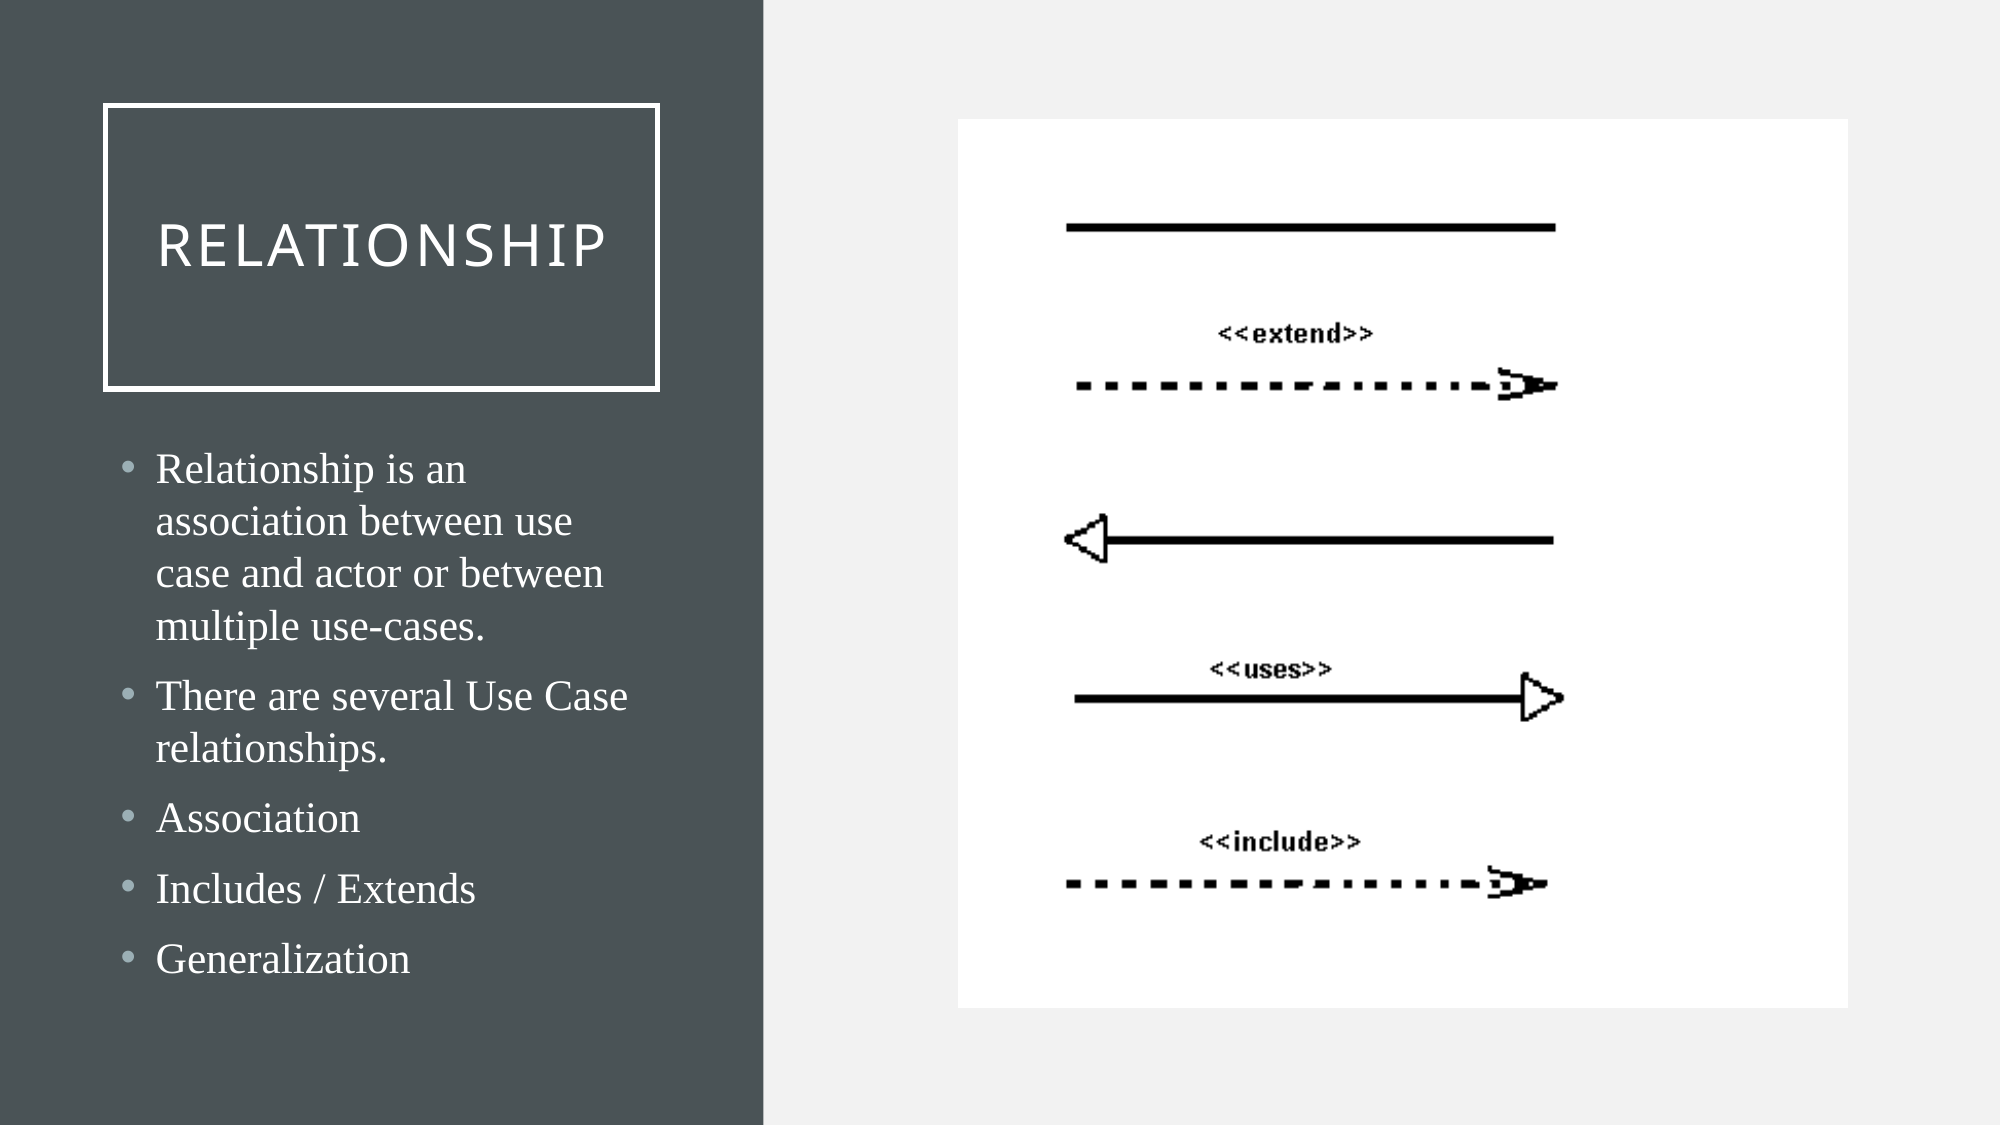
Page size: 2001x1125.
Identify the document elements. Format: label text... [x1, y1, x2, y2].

text_box [0, 0, 764, 1125]
text_box [764, 0, 2000, 1125]
list Relationship is an association between use case and actor or between multiple use-cases. There are several Use Case relationships. Association Includes / Extends Generalization [105, 432, 658, 994]
title Relationship [103, 103, 660, 392]
picture [958, 119, 1848, 1008]
